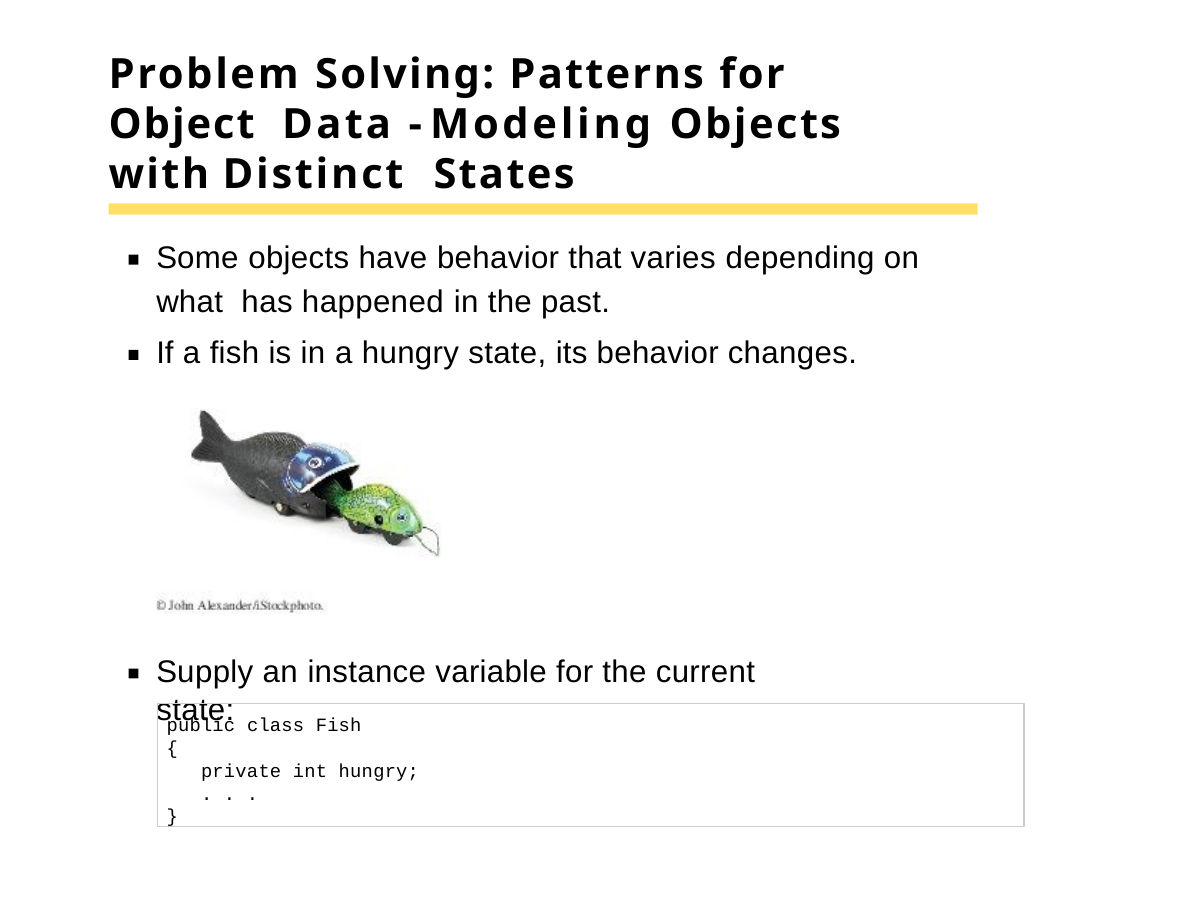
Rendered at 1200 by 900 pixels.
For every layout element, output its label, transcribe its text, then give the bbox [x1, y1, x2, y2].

text_box [108, 203, 978, 215]
text_box [128, 668, 139, 679]
text_box [128, 254, 139, 265]
text_box [156, 374, 486, 630]
title Problem Solving: Patterns for Object Data - Modeling Objects with Distinct States [106, 47, 927, 198]
text_box [128, 349, 139, 360]
text_box Some objects have behavior that varies depending on what has happened in the past. If a fish is in a hungry state, its behavior changes. [154, 231, 995, 370]
text_box Supply an instance variable for the current state: [154, 651, 843, 727]
text_box public class Fish { private int hungry; . . . } [157, 703, 1024, 827]
